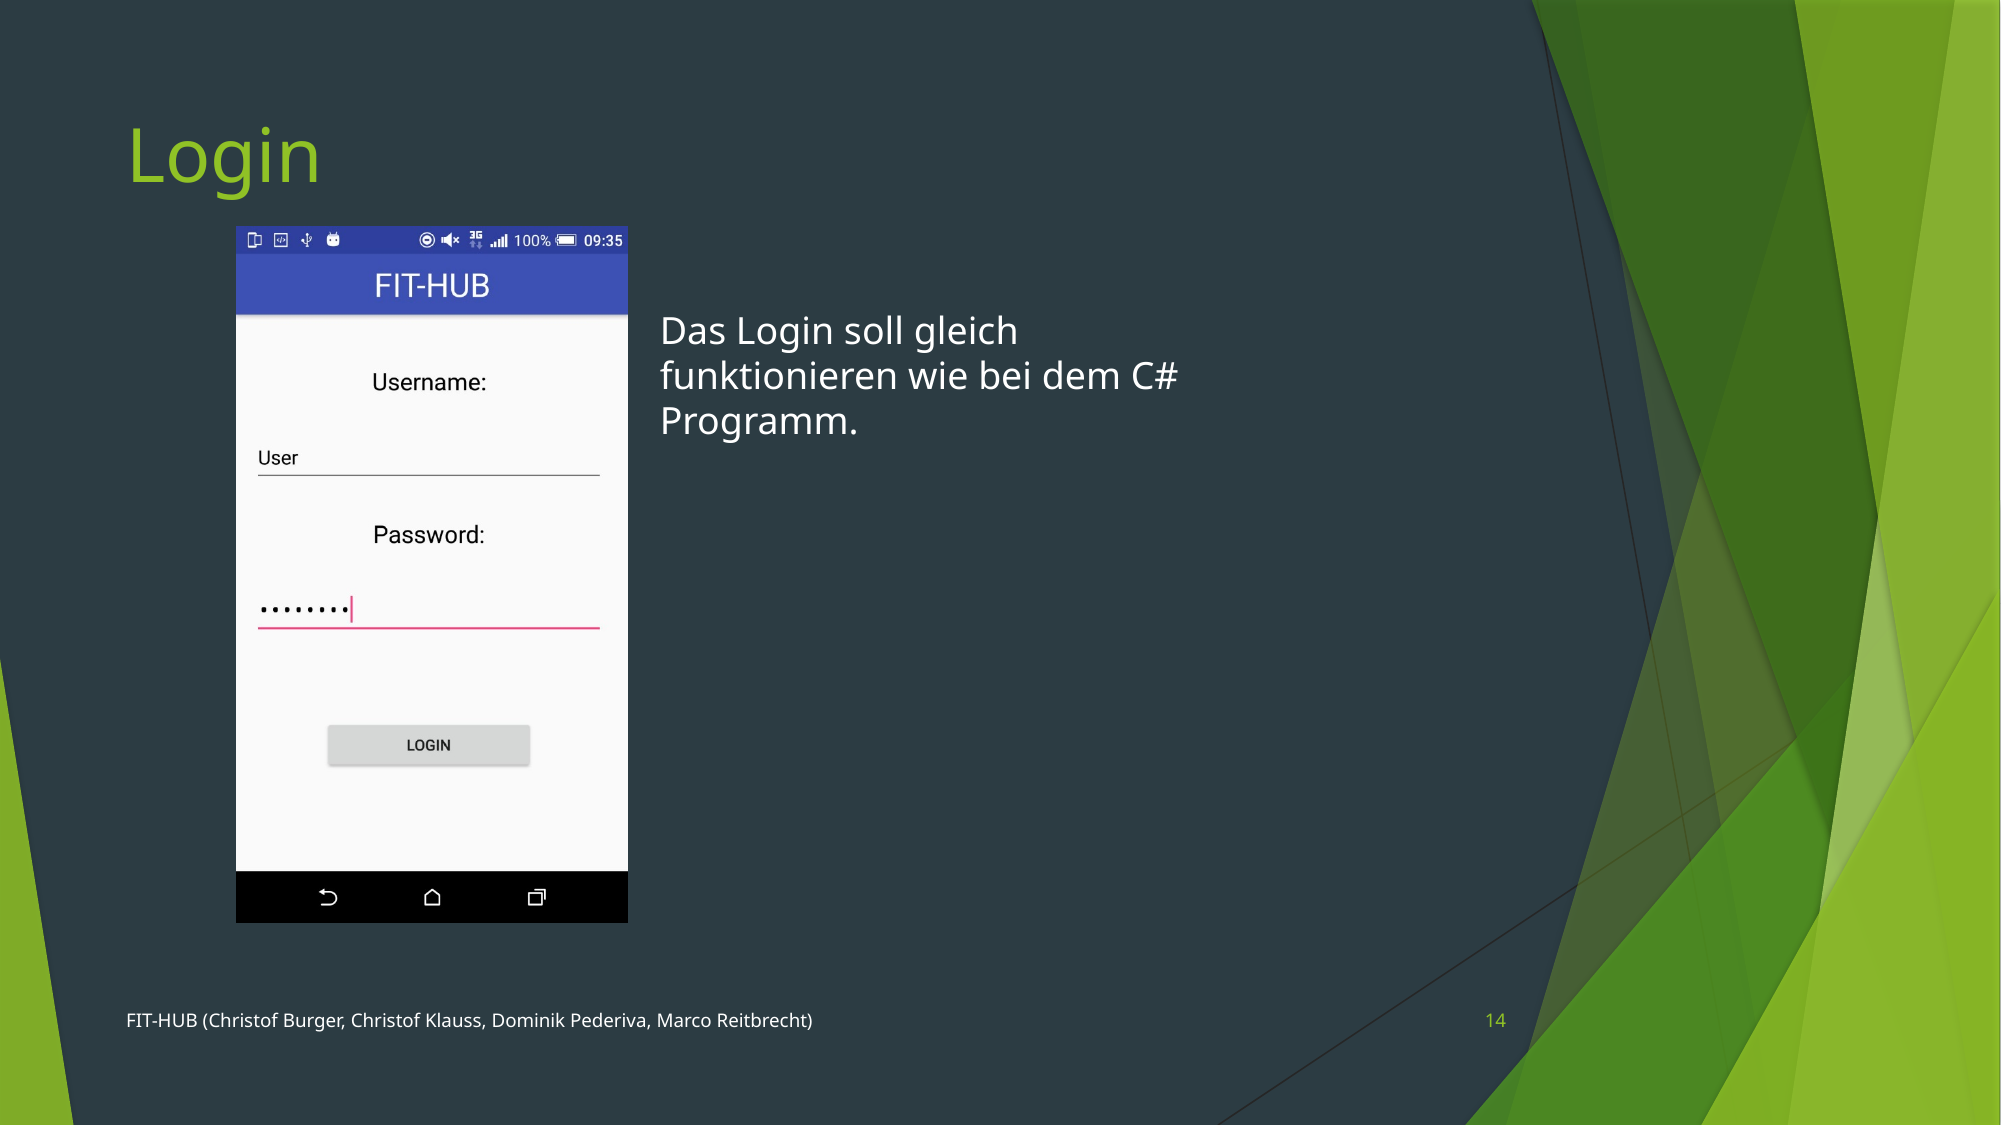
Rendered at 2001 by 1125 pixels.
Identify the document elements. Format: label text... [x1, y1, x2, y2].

slide_number 14 [1409, 991, 1522, 1051]
text_box Das Login soll gleich funktionieren wie bei dem C# Programm. [645, 299, 1213, 450]
title Login [111, 99, 1522, 317]
footer FIT-HUB (Christof Burger, Christof Klauss, Dominik Pederiva, Marco Reitbrecht) [111, 991, 1145, 1051]
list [235, 226, 629, 923]
